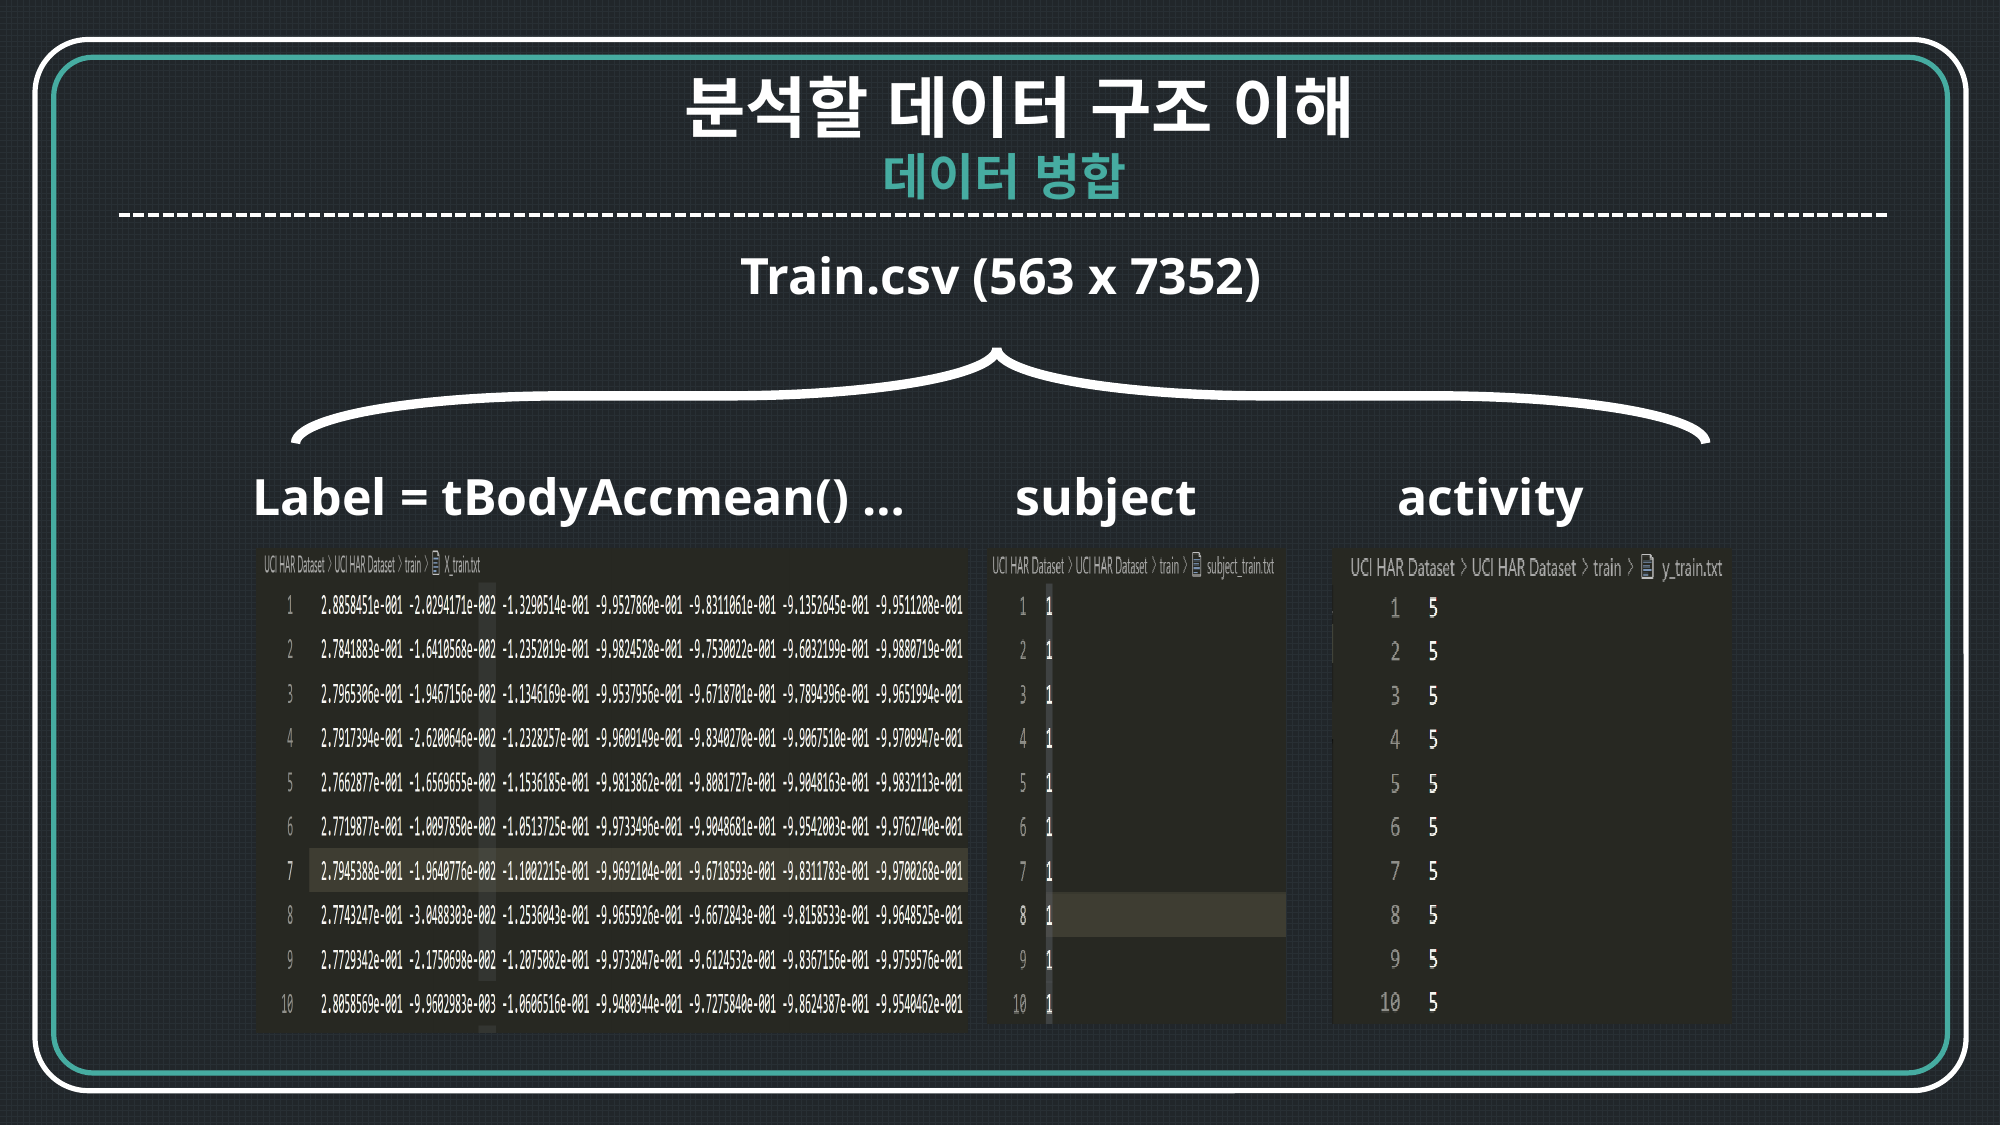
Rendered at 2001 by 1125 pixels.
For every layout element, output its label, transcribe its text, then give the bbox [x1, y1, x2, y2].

picture [256, 548, 968, 1033]
text_box [33, 38, 1968, 1092]
picture [1332, 548, 1732, 1024]
text_box Label = tBodyAccmean() … [205, 457, 932, 533]
text_box subject [932, 457, 1281, 533]
text_box [294, 348, 1707, 444]
text_box Train.csv (563 x 7352) [431, 237, 1570, 312]
text_box activity [1316, 457, 1666, 533]
picture [986, 548, 1286, 1024]
text_box 분석할 데이터 구조 이해 데이터 병합 [627, 58, 1382, 213]
